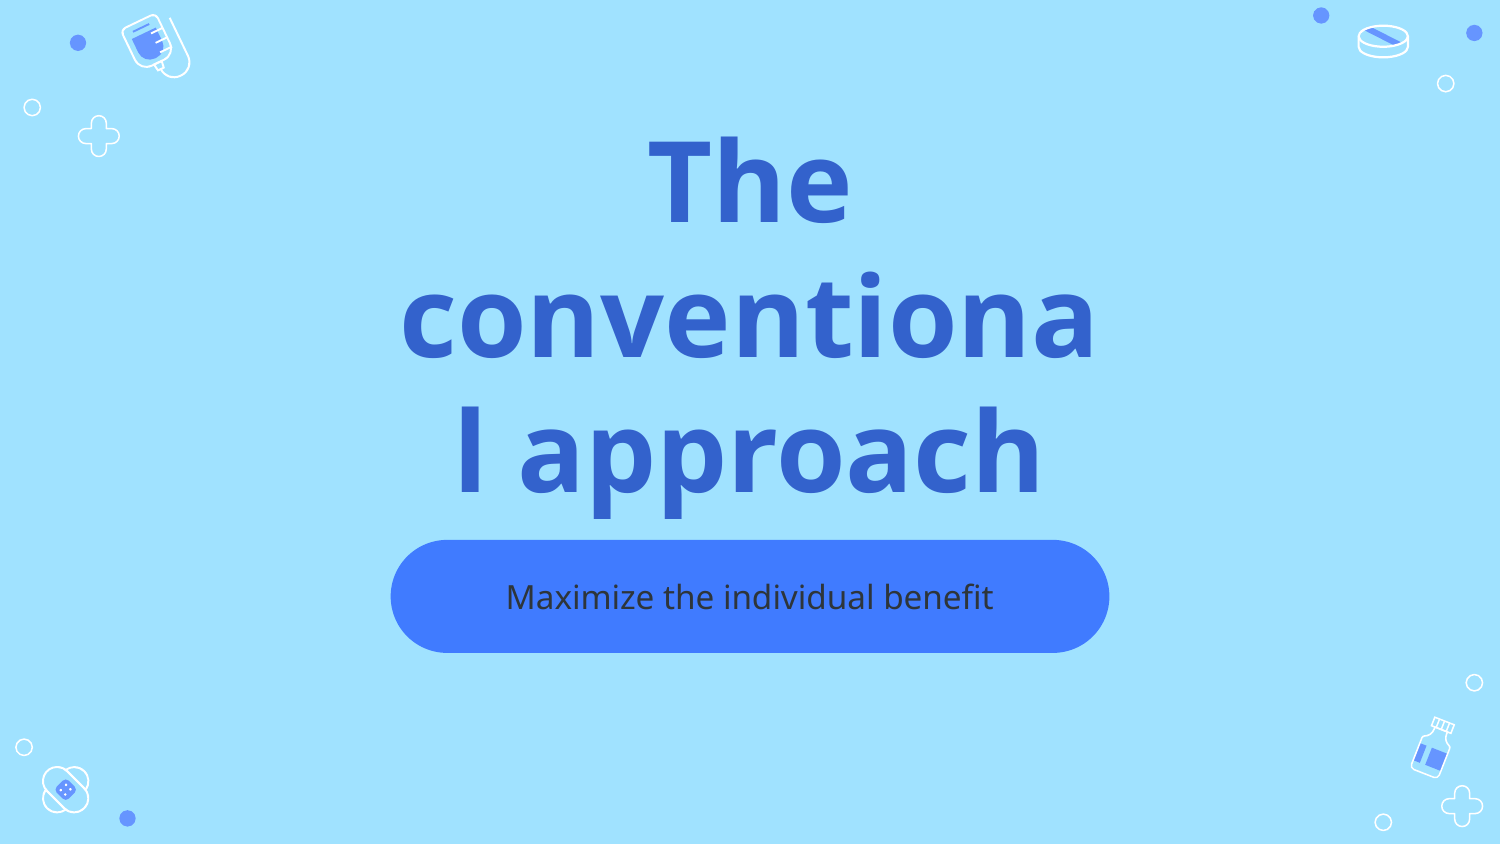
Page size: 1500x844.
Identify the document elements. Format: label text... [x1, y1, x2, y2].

text_box [390, 539, 1110, 653]
text_box The conventional approach [369, 98, 1131, 531]
text_box Maximize the individual benefit [452, 550, 1048, 643]
